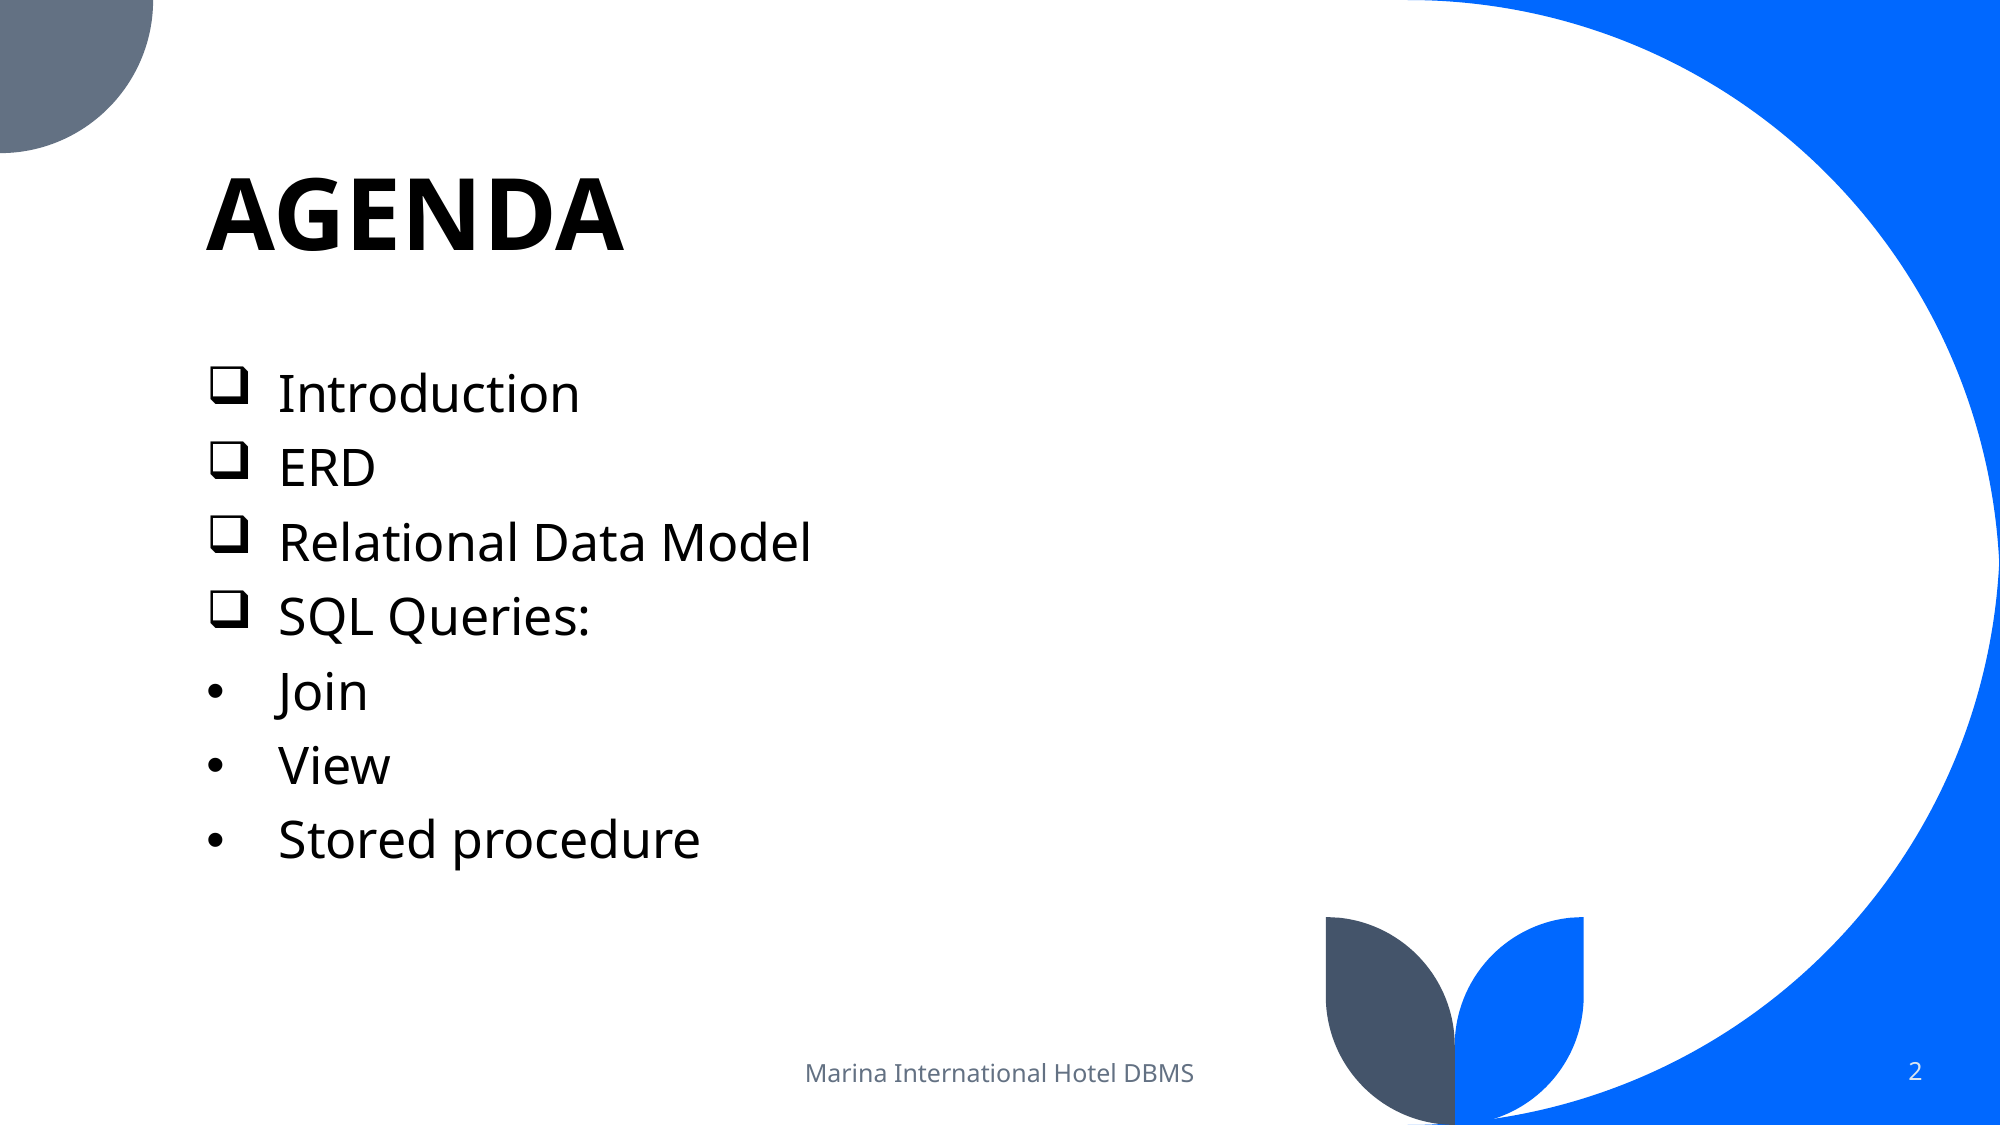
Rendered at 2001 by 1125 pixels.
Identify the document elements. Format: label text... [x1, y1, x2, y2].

slide_number 2 [1665, 1042, 1938, 1103]
list Introduction ERD Relational Data Model SQL Queries: Join View Stored procedure [191, 360, 1796, 884]
title AGENDA [191, 62, 1796, 280]
footer Marina International Hotel DBMS [662, 1042, 1338, 1103]
